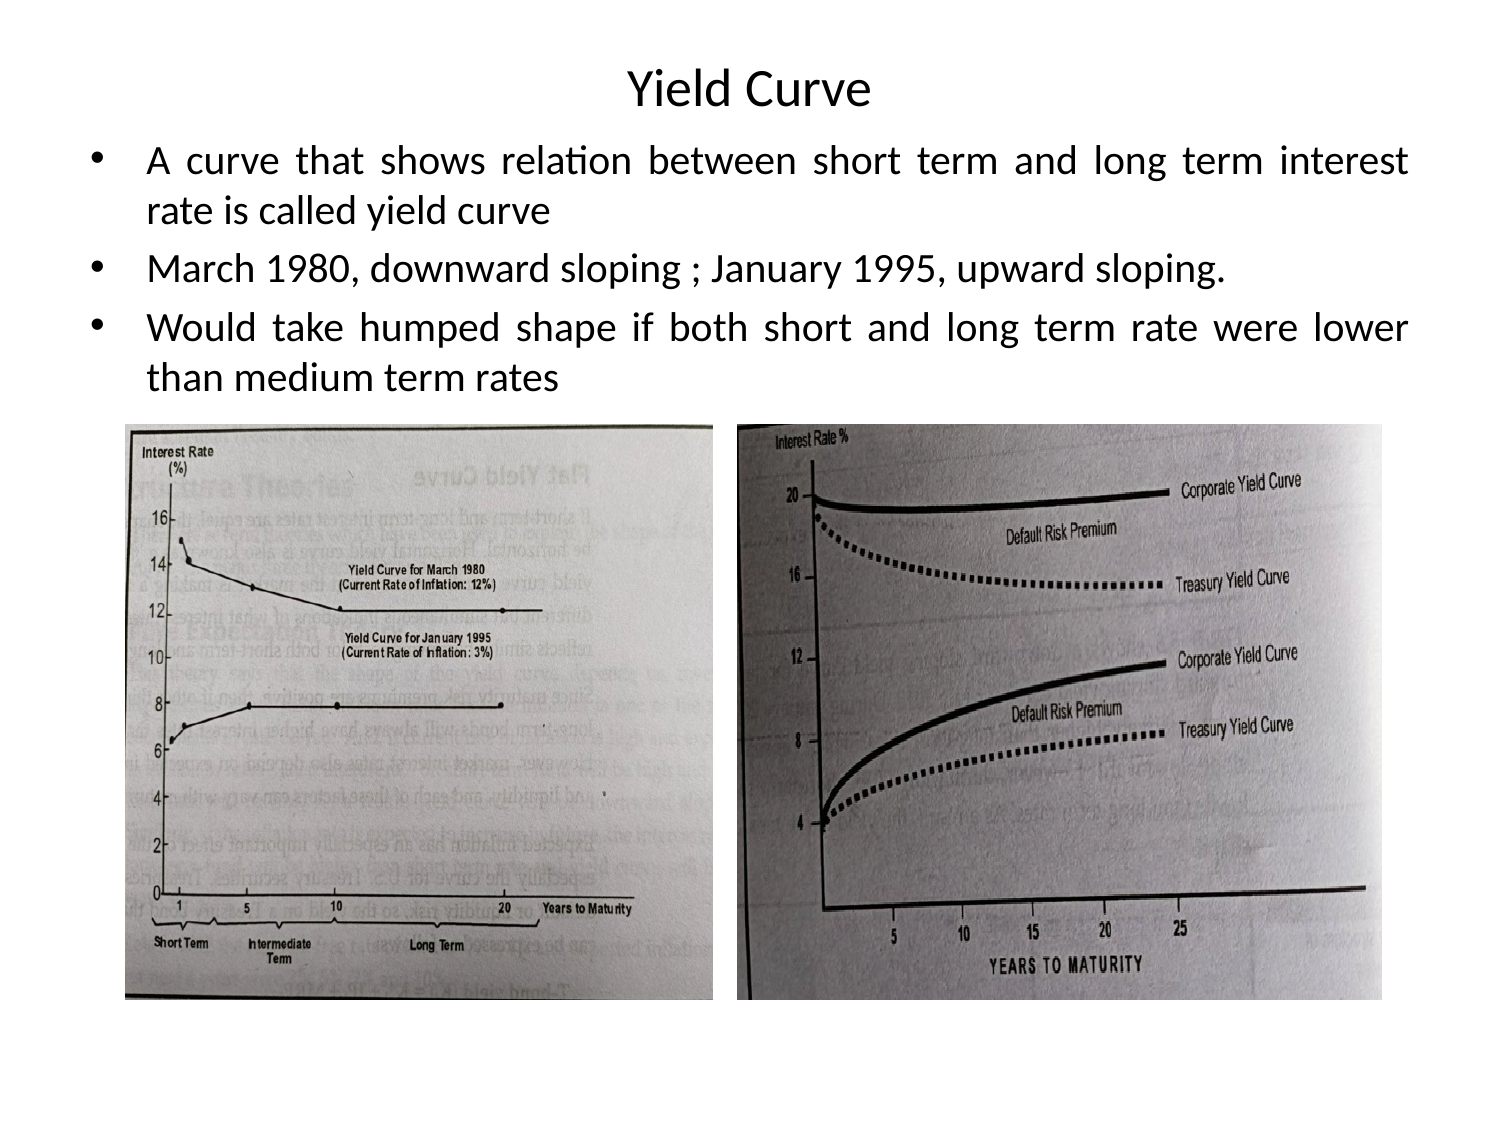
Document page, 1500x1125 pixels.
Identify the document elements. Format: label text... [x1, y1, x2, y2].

picture [124, 424, 713, 1001]
list A curve that shows relation between short term and long term interest rate is called yield curve March 1980, downward sloping ; January 1995, upward sloping. Would take humped shape if both short and long term rate were lower than medium term rates [75, 125, 1425, 1063]
picture [737, 424, 1382, 1001]
title Yield Curve [75, 45, 1425, 125]
